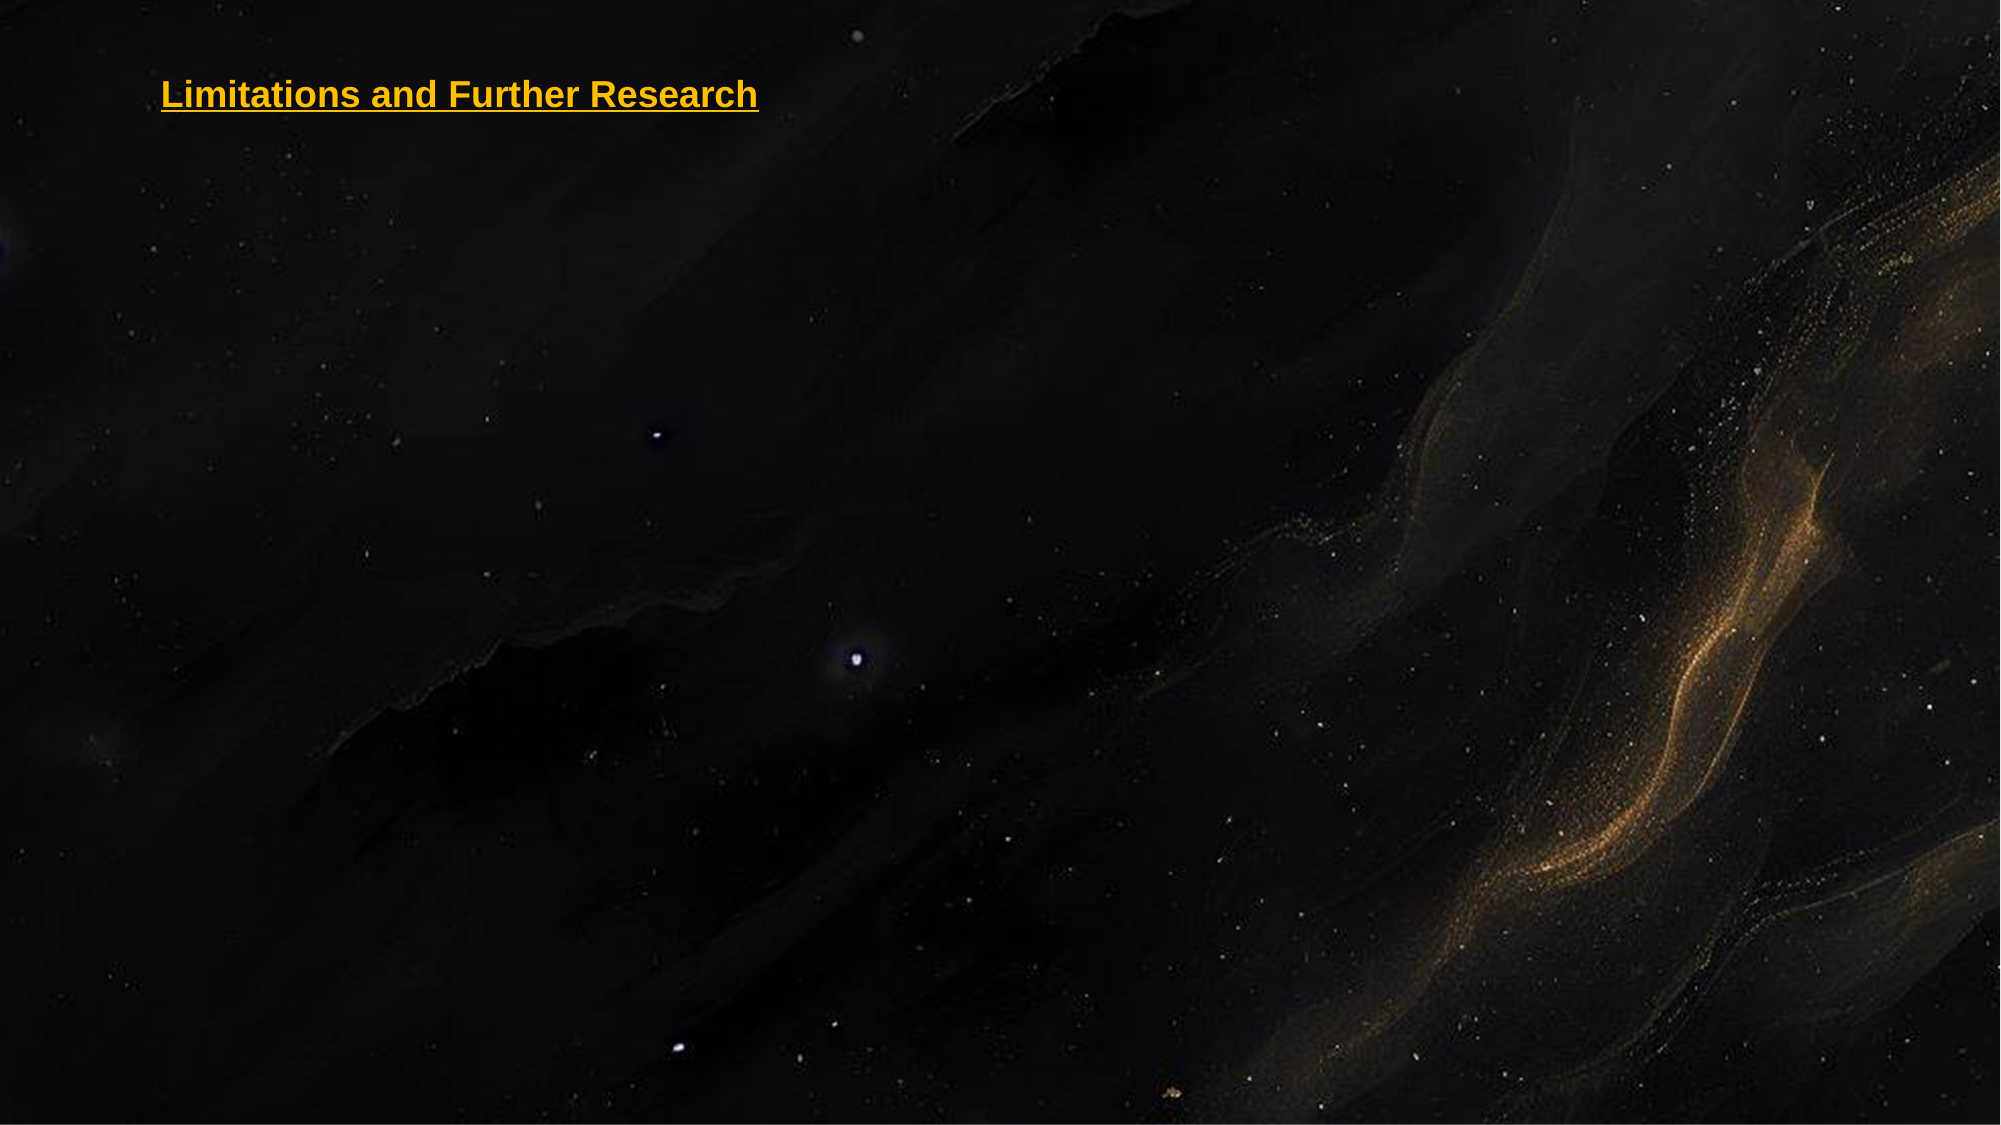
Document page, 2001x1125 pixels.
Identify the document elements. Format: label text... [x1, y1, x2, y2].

text_box Limitations and Further Research [146, 63, 1854, 123]
picture [0, 0, 2001, 1125]
